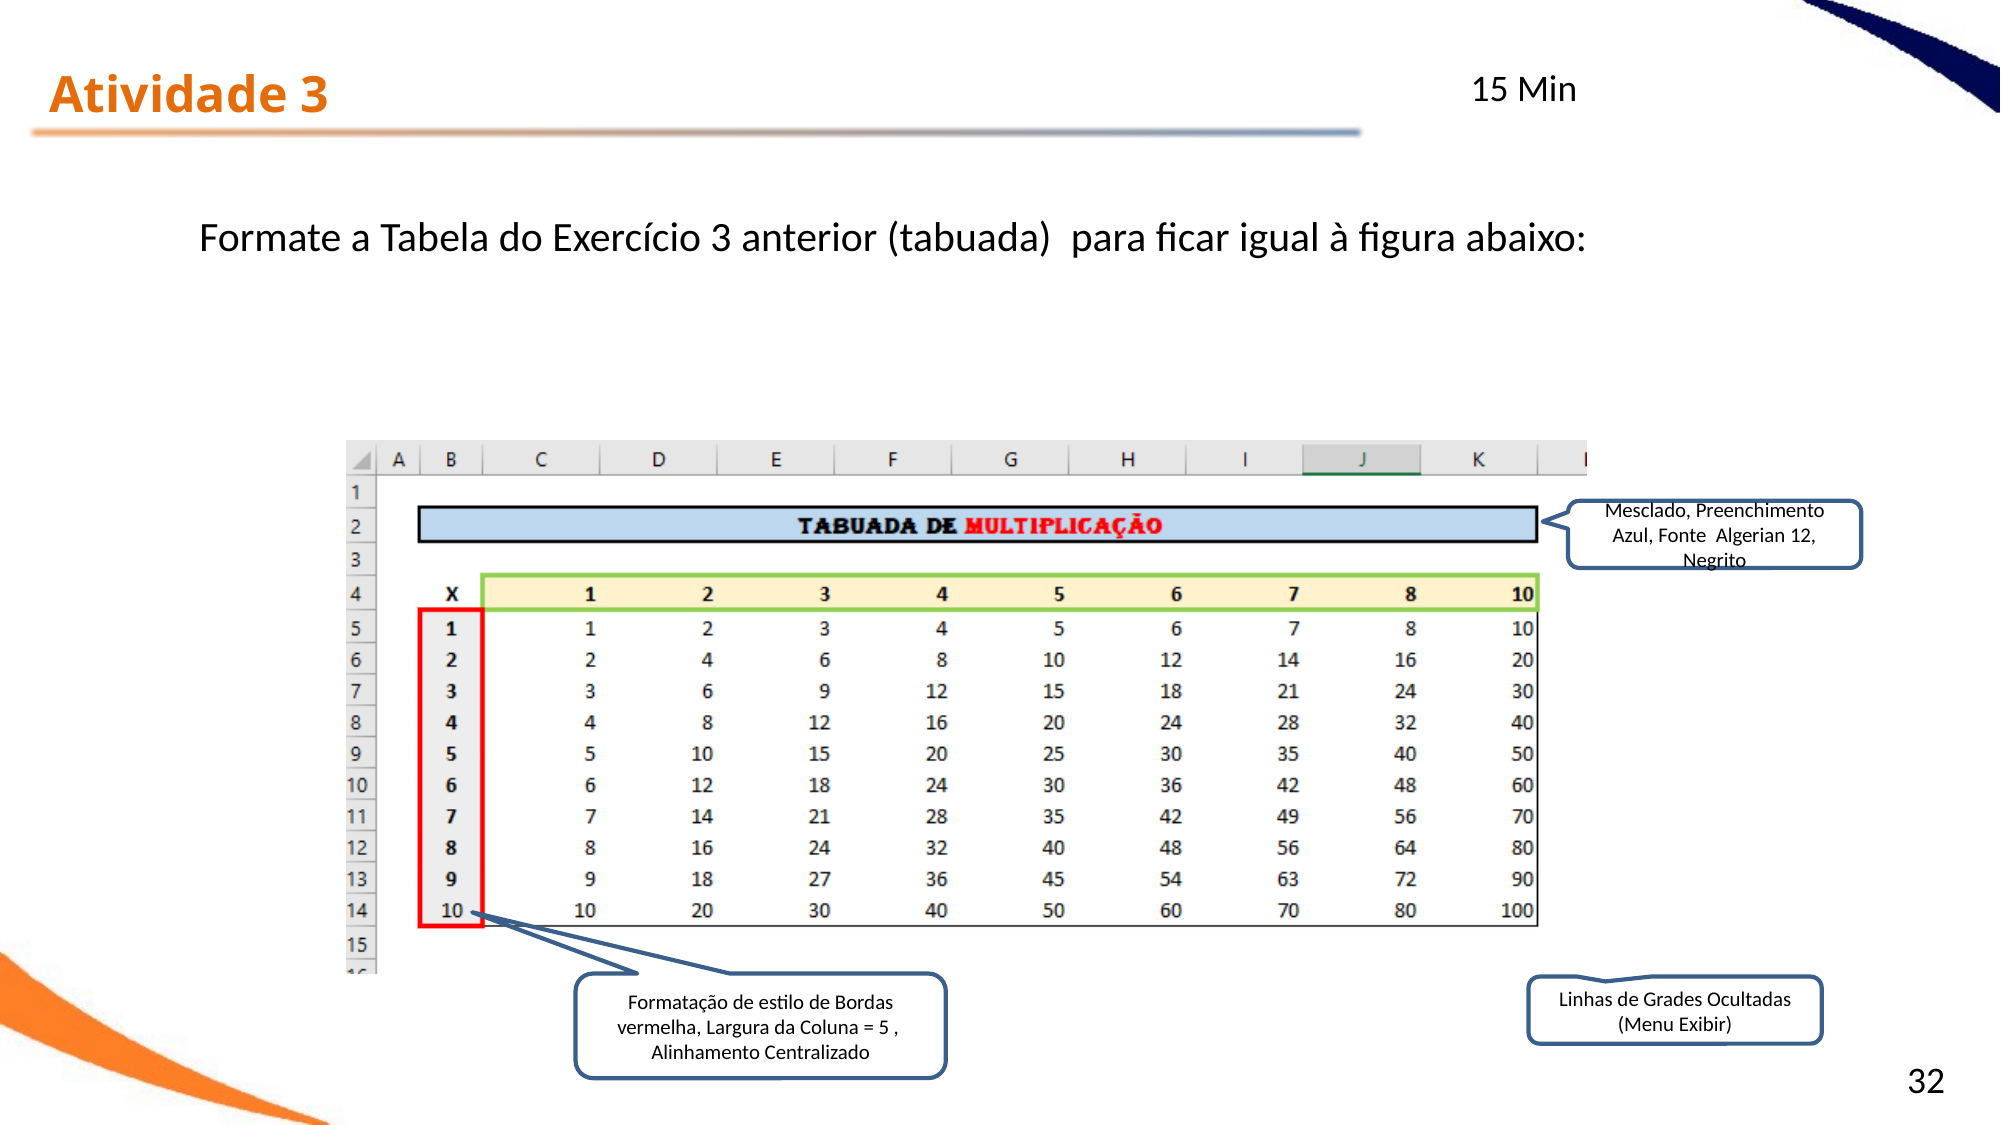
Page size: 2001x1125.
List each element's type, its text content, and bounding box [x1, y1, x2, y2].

text_box 15 Min [1455, 56, 1631, 117]
text_box Formatação de estilo de Bordas vermelha, Largura da Coluna = 5 , Alinhamento Centralizado [573, 982, 948, 1081]
text_box Linhas de Grades Ocultadas (Menu Exibir) [1526, 974, 1824, 1046]
subtitle Formate a Tabela do Exercício 3 anterior (tabuada) para ficar igual à figura abaixo: [184, 202, 1685, 549]
picture [0, 0, 2000, 1125]
text_box Mesclado, Preenchimento Azul, Fonte Algerian 12, Negrito [1593, 498, 1864, 571]
text_box [237, 100, 1738, 311]
